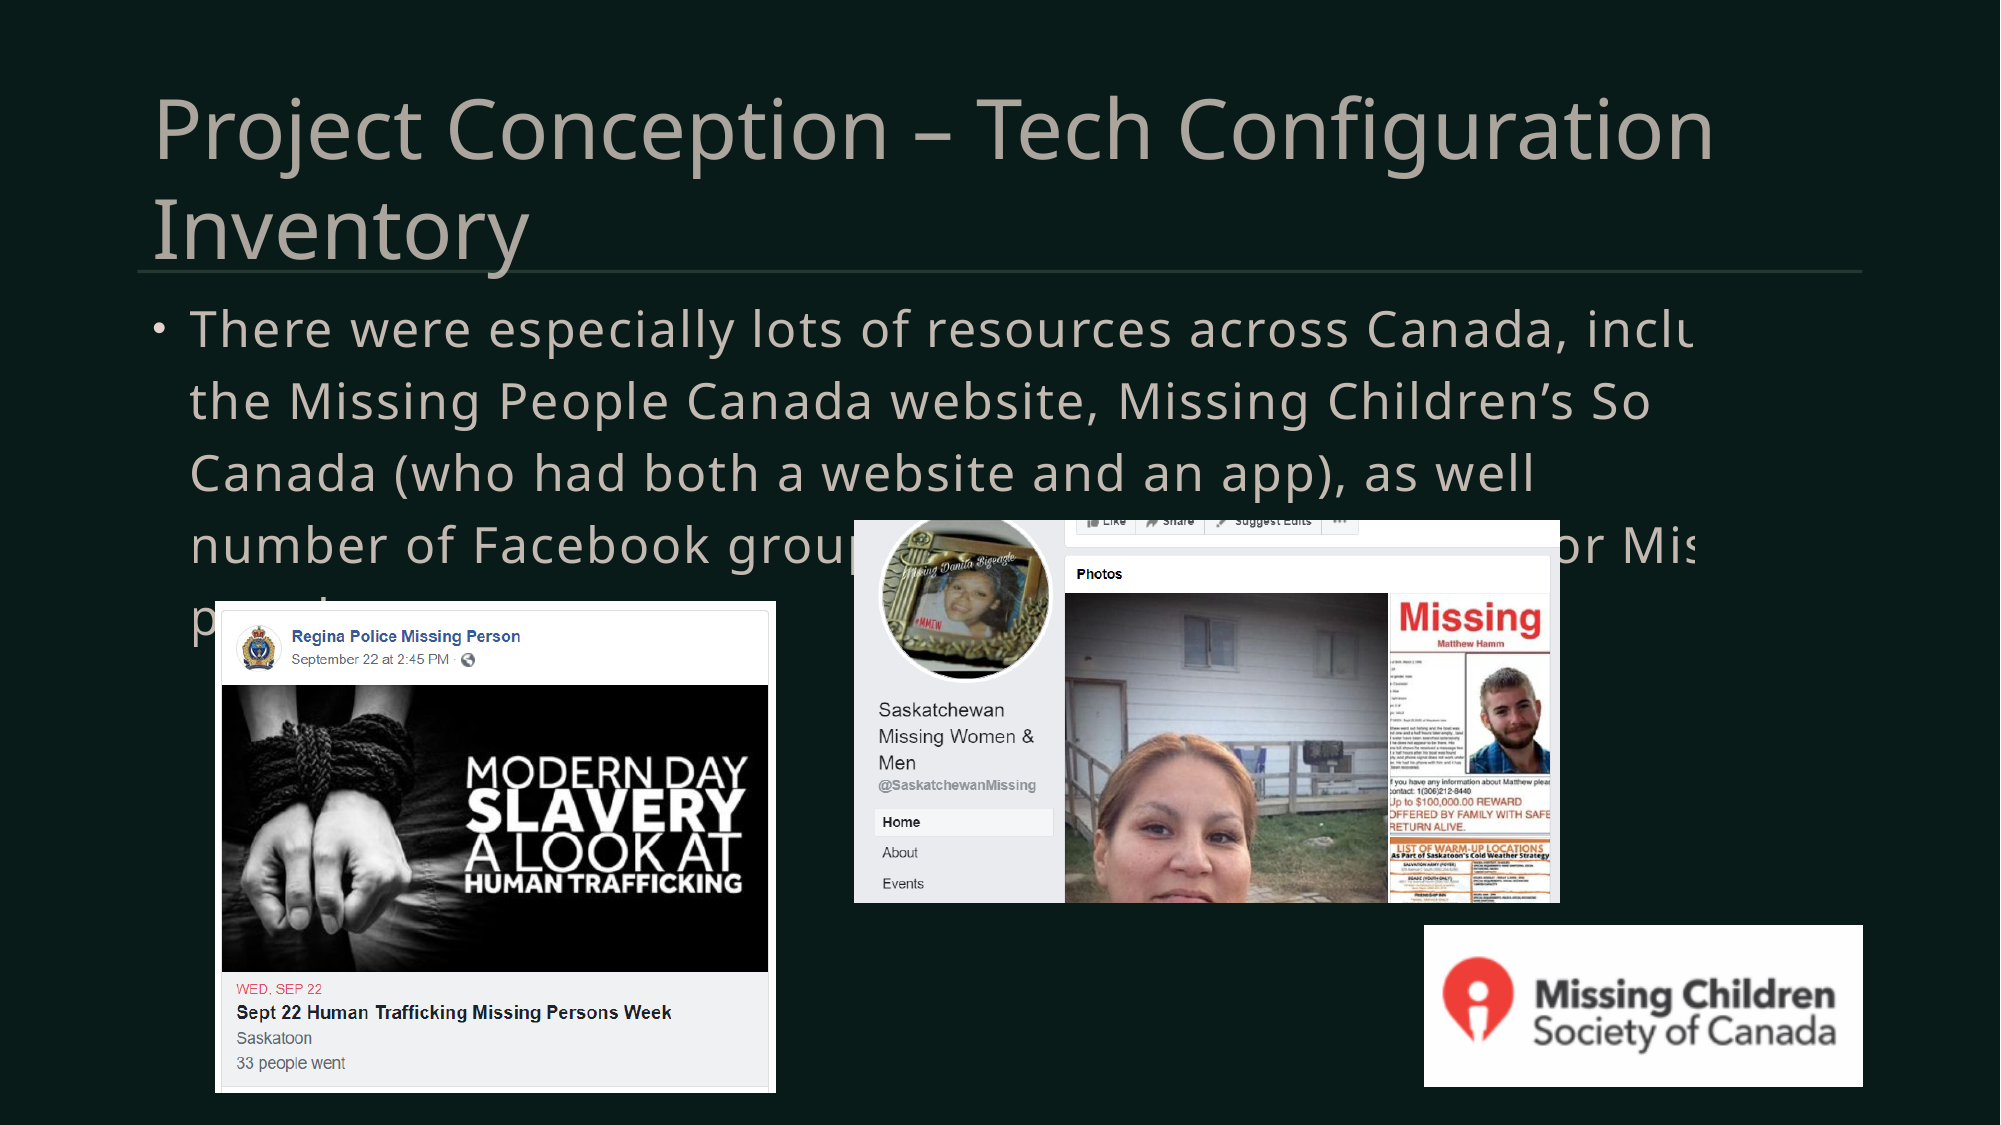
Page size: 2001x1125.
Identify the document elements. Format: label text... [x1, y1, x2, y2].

picture [1424, 925, 1863, 1087]
list There were especially lots of resources across Canada, including the Missing People Canada website, Missing Children’s Society Canada (who had both a website and an app), as well as a number of Facebook groups surrounding the search for Missing people. [137, 277, 1863, 965]
title Project Conception – Tech Configuration Inventory [137, 108, 1863, 244]
picture [854, 520, 1560, 903]
picture [215, 601, 776, 1093]
